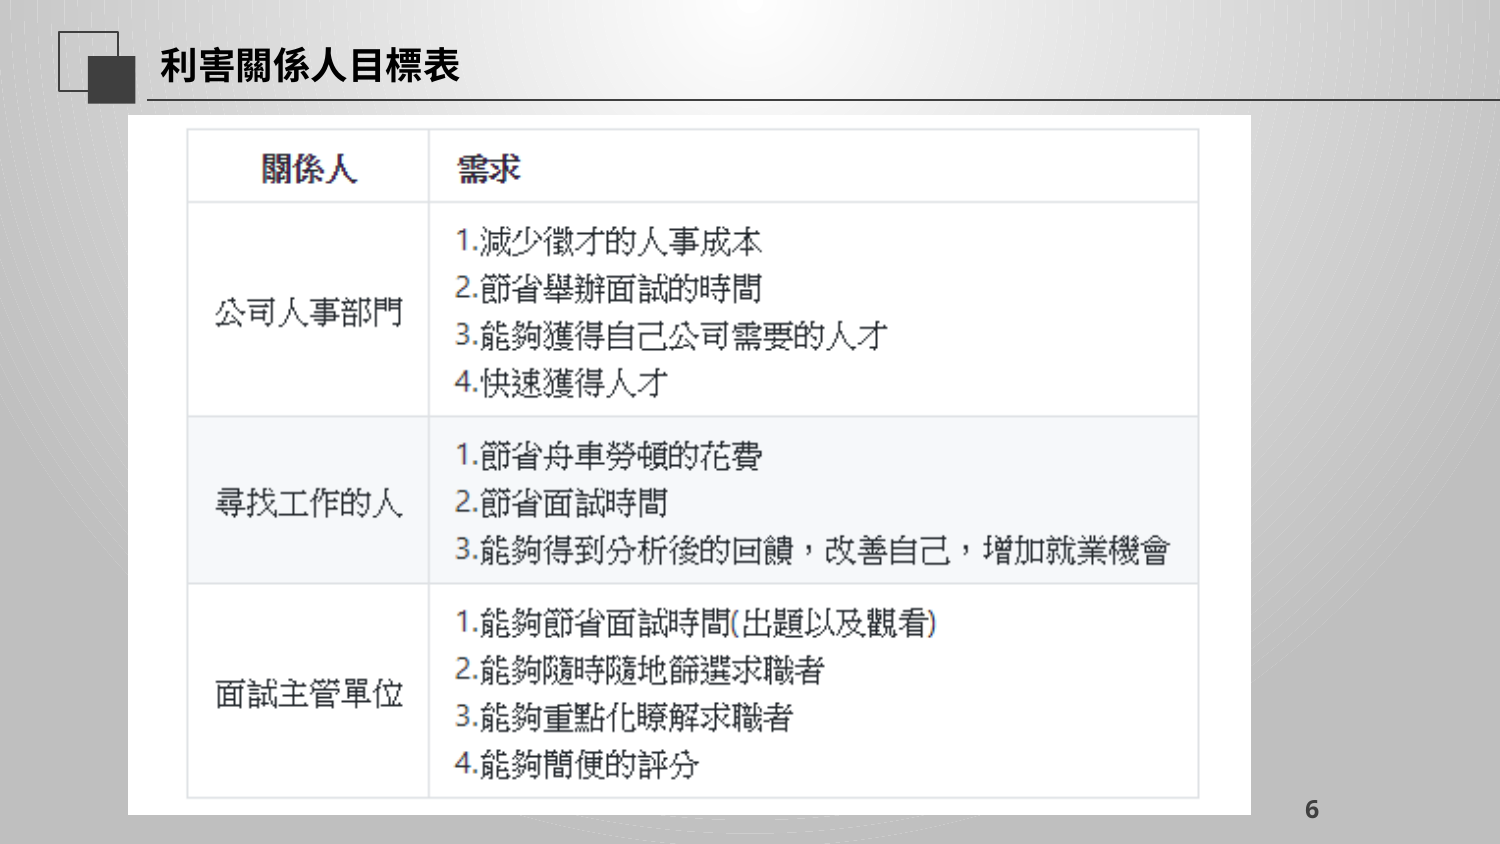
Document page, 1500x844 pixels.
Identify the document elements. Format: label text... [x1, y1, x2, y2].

picture [128, 115, 1252, 815]
title 利害關係人目標表 [145, 32, 680, 97]
text_box 6 [1293, 788, 1331, 830]
